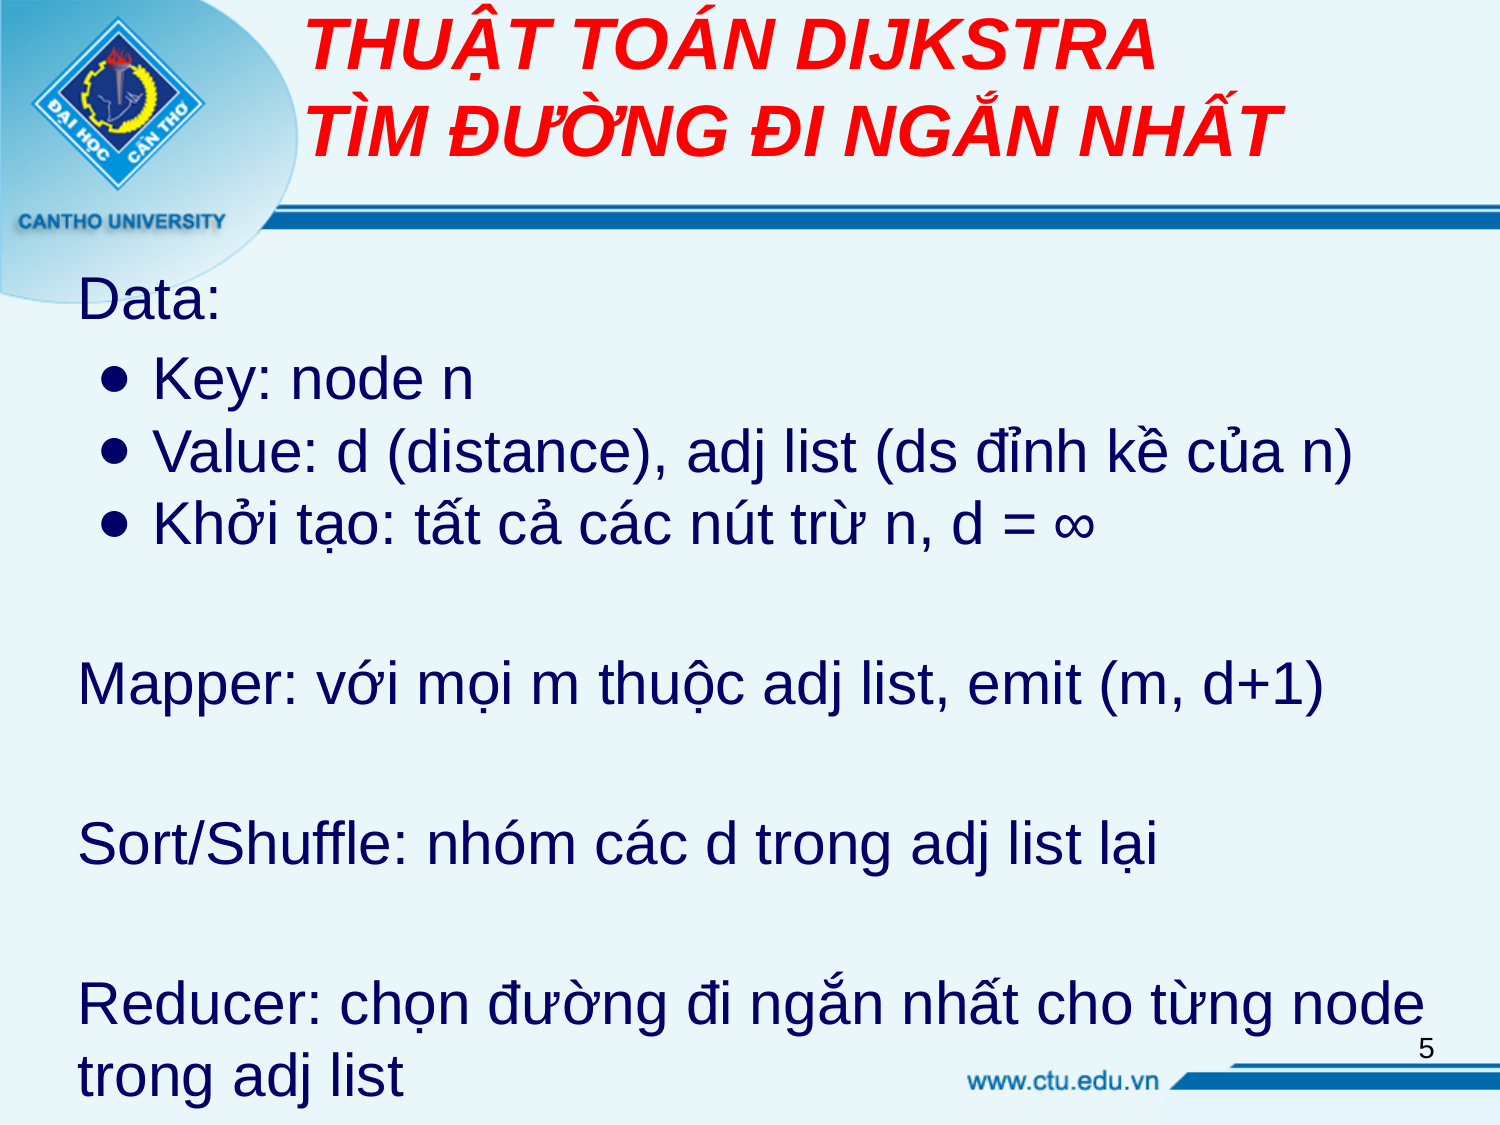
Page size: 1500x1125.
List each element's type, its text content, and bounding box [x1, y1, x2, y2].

list Data: Key: node n Value: d (distance), adj list (ds đỉnh kề của n) Khởi tạo: tất cả các nút trừ n, d = ∞ Mapper: với mọi m thuộc adj list, emit (m, d+1) Sort/Shuffle: nhóm các d trong adj list lại Reducer: chọn đường đi ngắn nhất cho từng node trong adj list [62, 251, 1483, 1022]
picture [0, 0, 1500, 1125]
title THUẬT TOÁN DIJKSTRA TÌM ĐƯỜNG ĐI NGẮN NHẤT [287, 46, 1450, 202]
slide_number 5 [1100, 1021, 1450, 1113]
